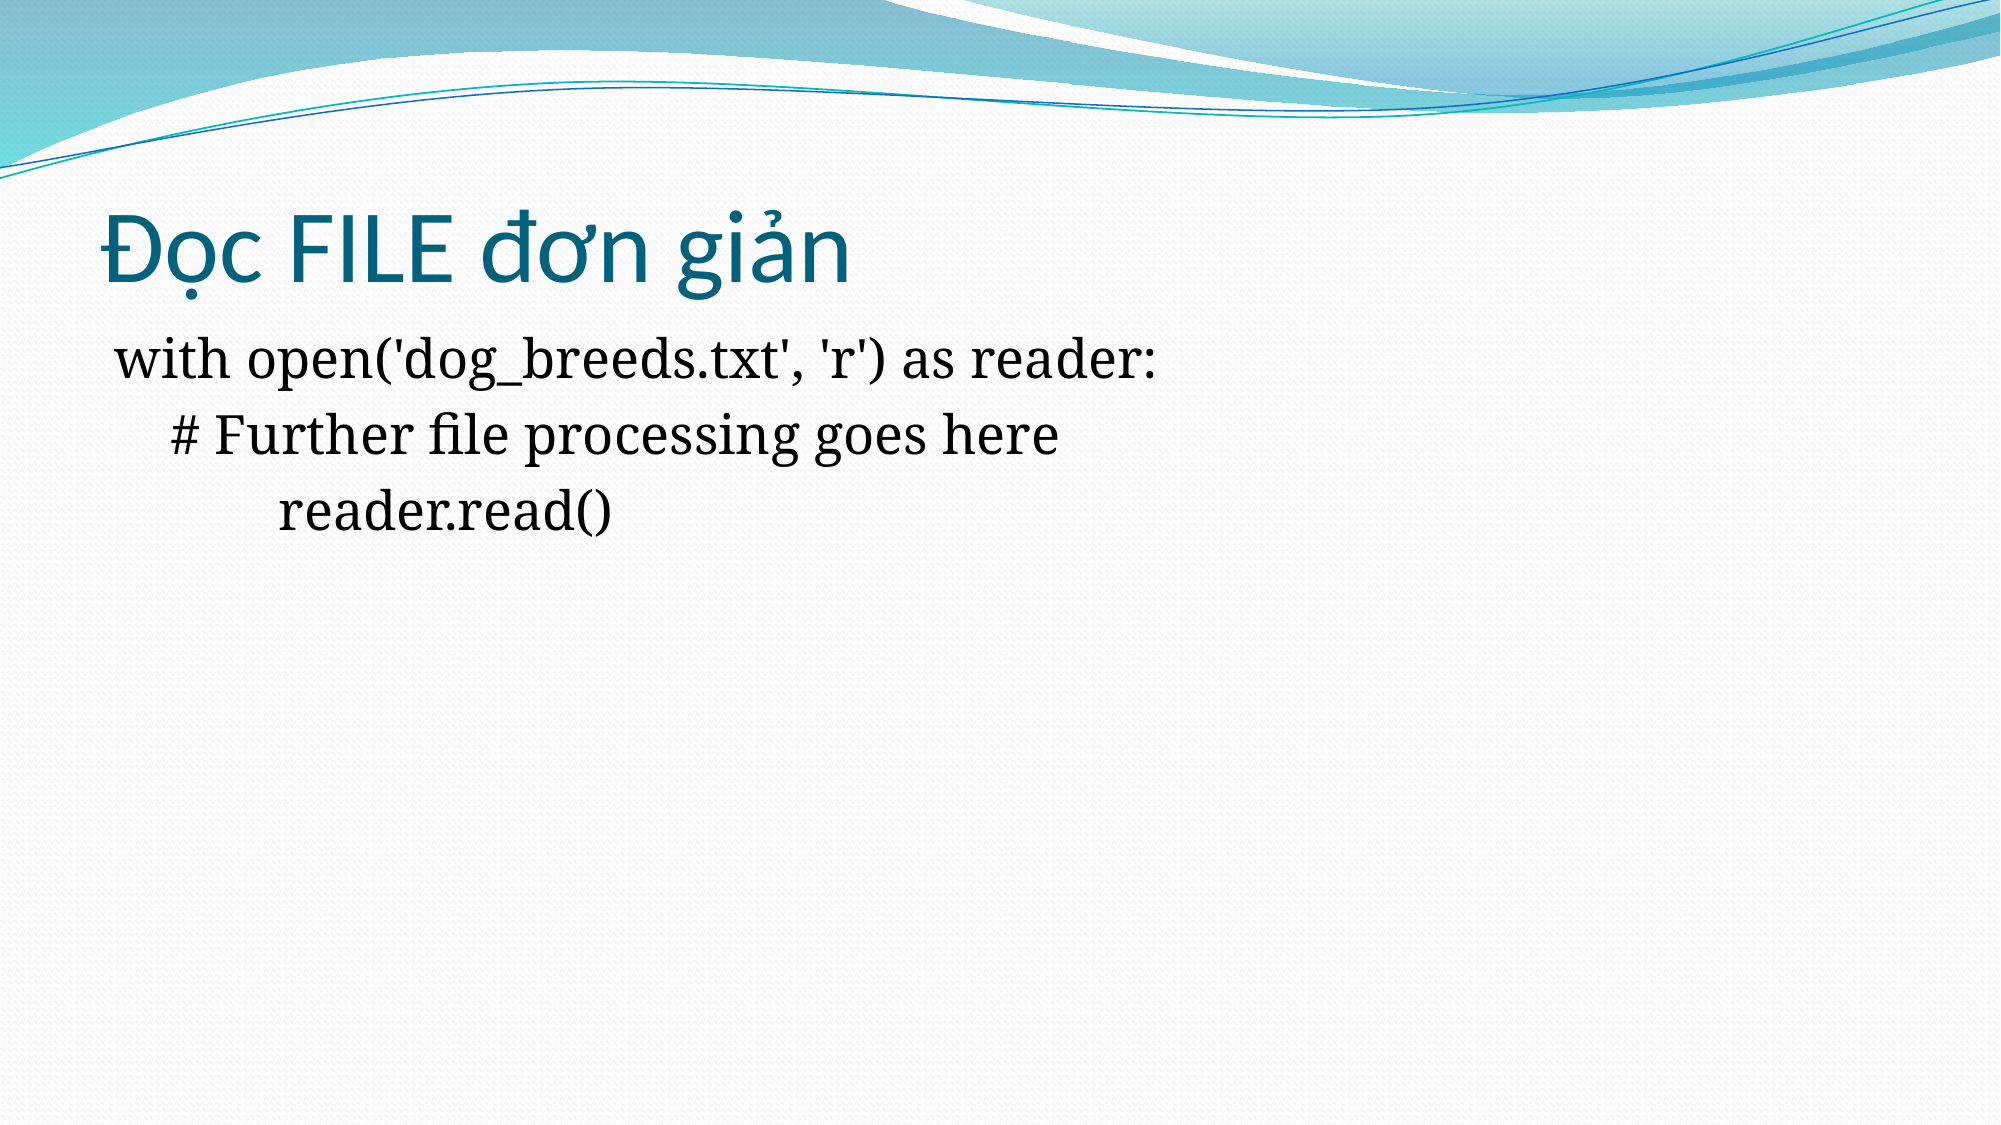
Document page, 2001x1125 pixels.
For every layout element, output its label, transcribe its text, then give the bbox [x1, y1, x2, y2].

list with open('dog_breeds.txt', 'r') as reader: # Further file processing goes here reader.read() [99, 317, 1900, 1038]
title Đọc FILE đơn giản [99, 115, 1900, 303]
